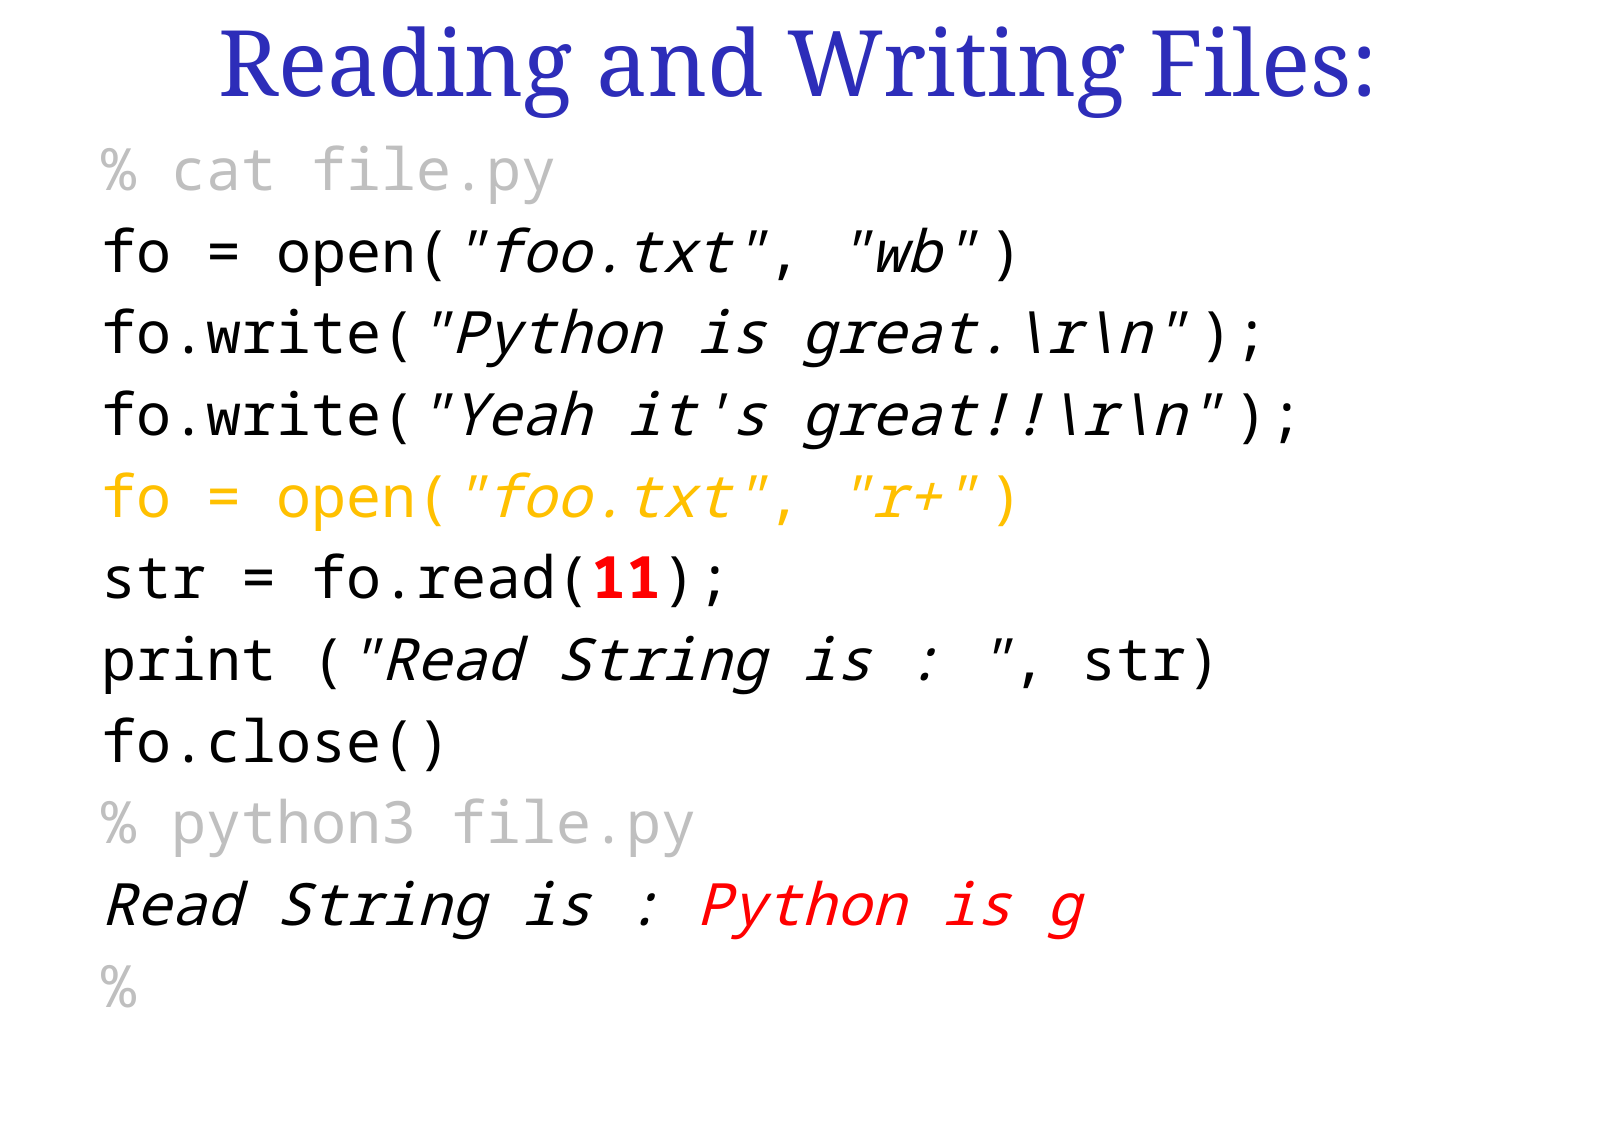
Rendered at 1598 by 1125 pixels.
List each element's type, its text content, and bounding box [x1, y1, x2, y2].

text_box % cat file.py fo = open("foo.txt", "wb" ) fo.write("Python is great.\r\n" ); fo.write("Yeah it's great!!\r\n" ); fo = open("foo.txt", "r+" ) str = fo.read(11); print ("Read String is : ", str) fo.close() % python3 file.py Read String is : Python is g % [86, 156, 1499, 1125]
text_box Reading and Writing Files: [0, 5, 1598, 156]
